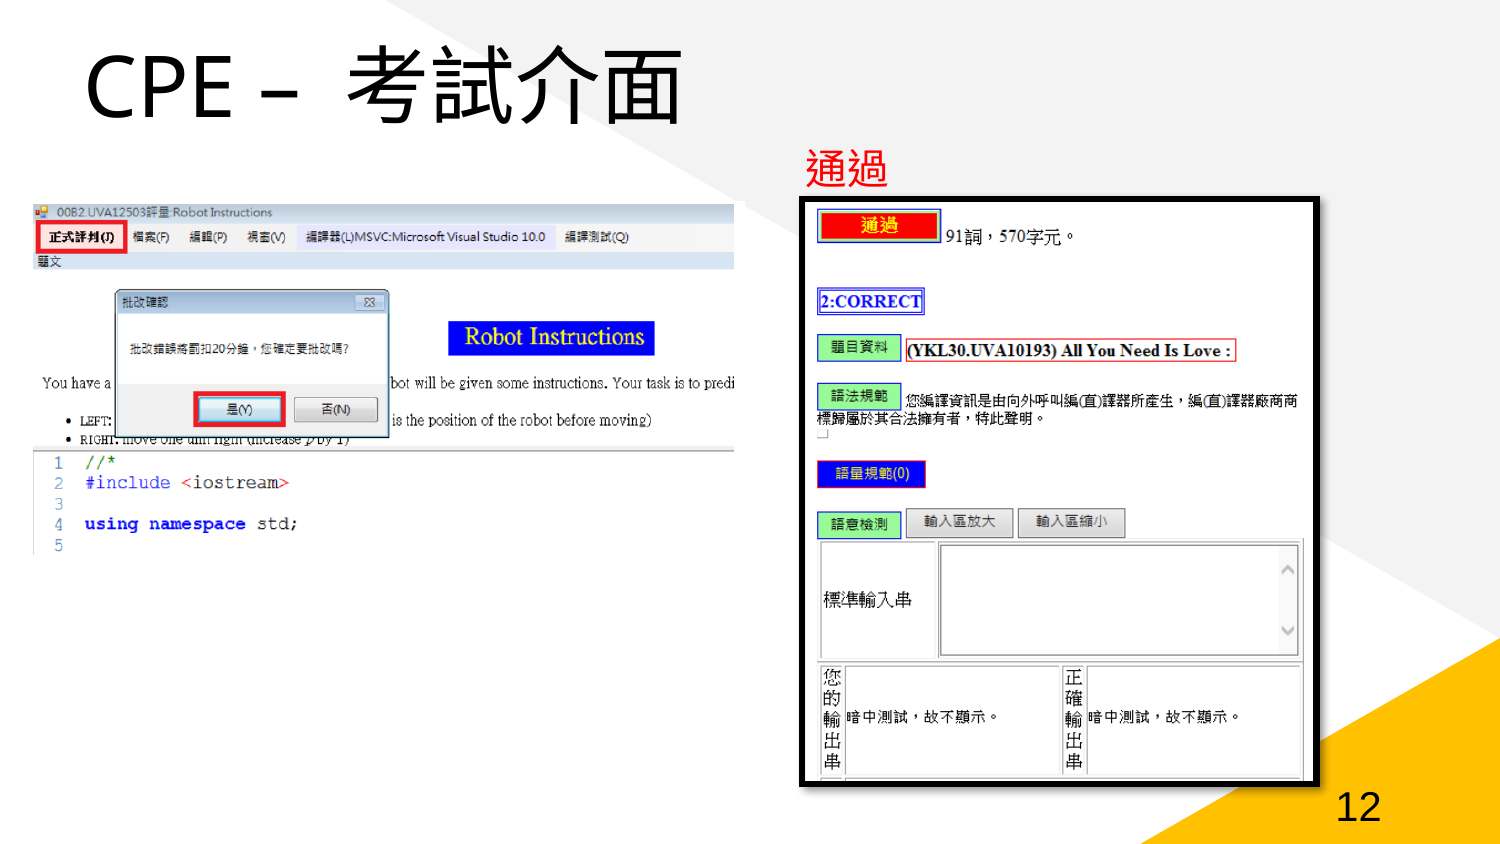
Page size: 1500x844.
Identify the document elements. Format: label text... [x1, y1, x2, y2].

title CPE – 考試介面 [68, 16, 1397, 111]
picture [33, 201, 746, 561]
text_box 通過 [790, 127, 912, 222]
picture [805, 201, 1314, 782]
slide_number 12 [1059, 782, 1397, 828]
